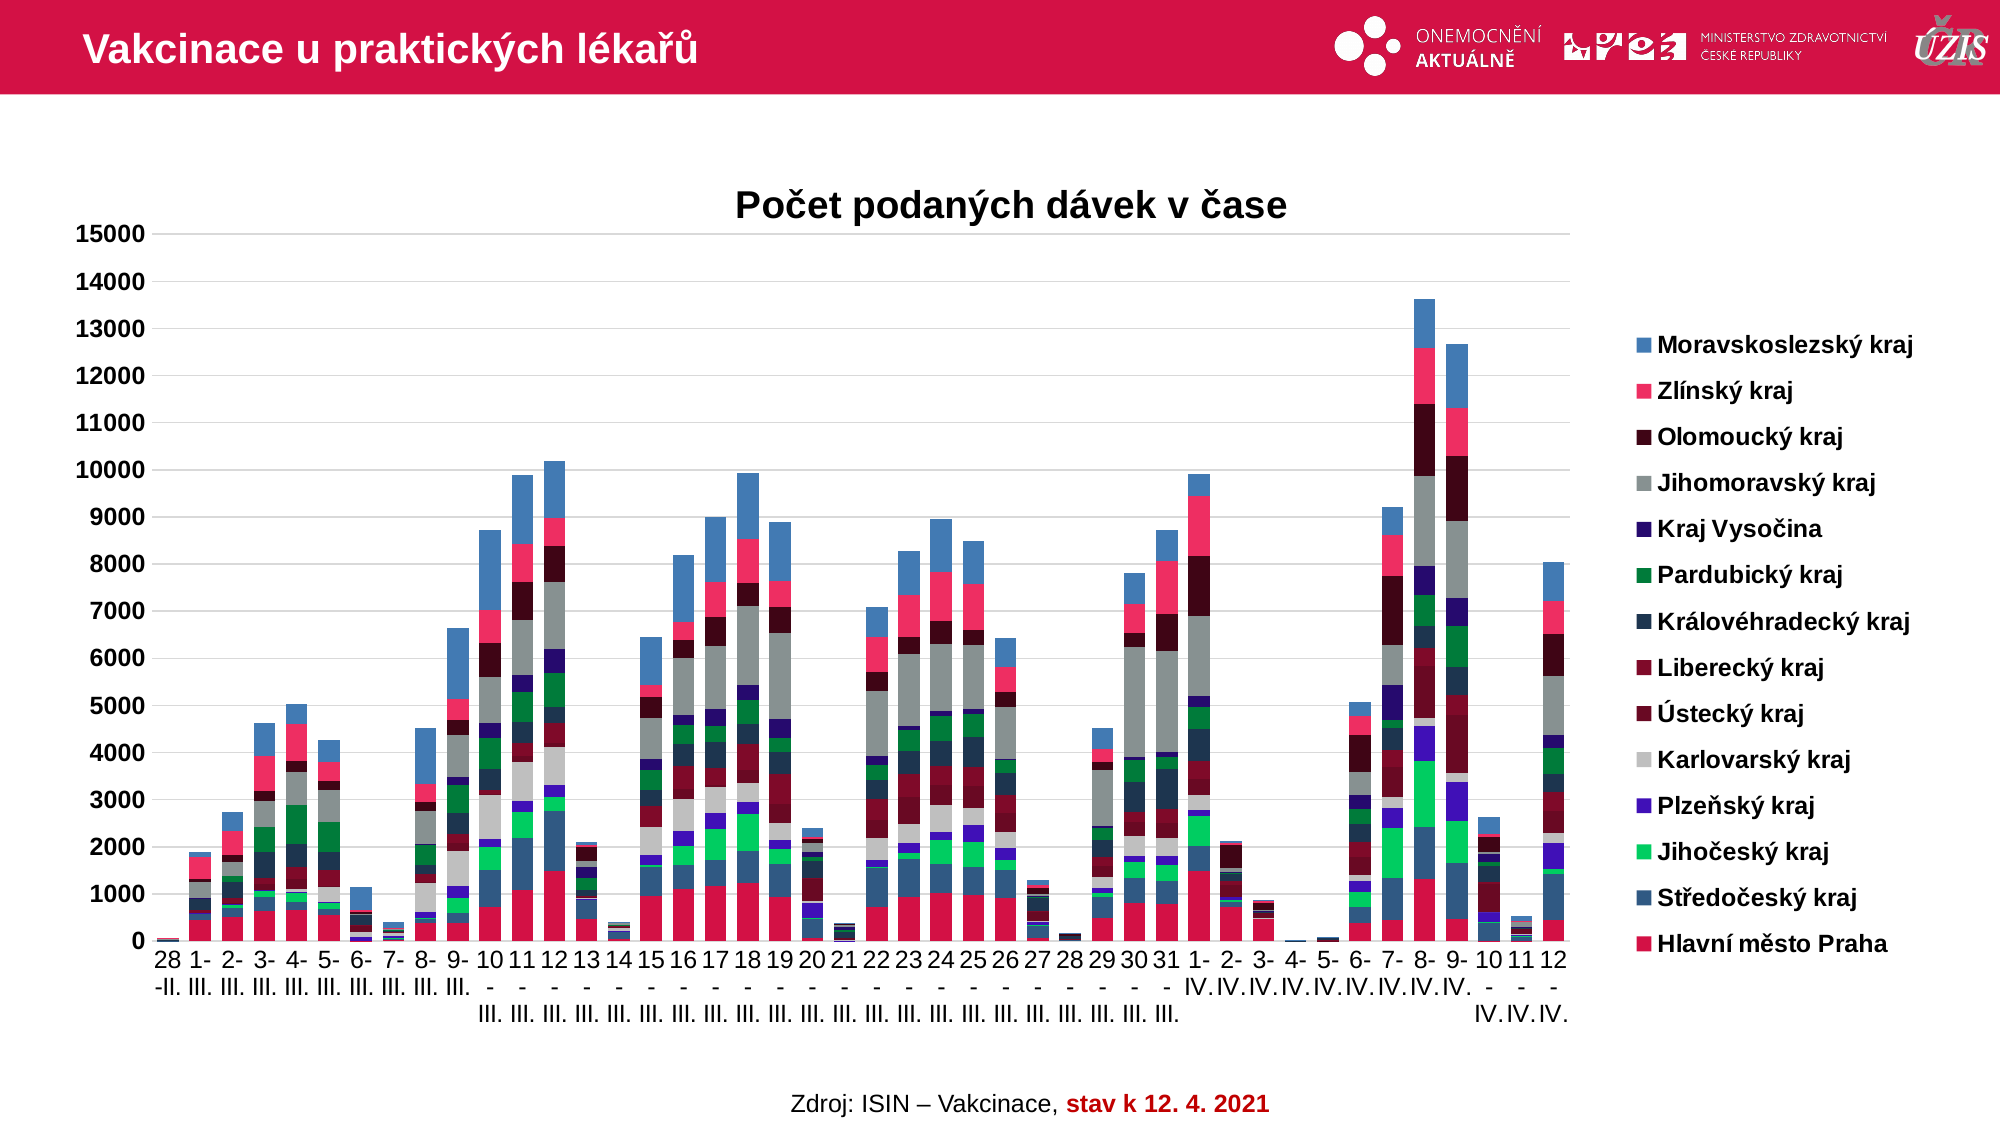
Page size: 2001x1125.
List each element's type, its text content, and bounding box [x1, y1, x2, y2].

picture [1563, 31, 1888, 60]
picture [1915, 15, 1989, 66]
title Vakcinace u praktických lékařů [67, 2, 1251, 98]
text_box Zdroj: ISIN – Vakcinace, stav k 12. 4. 2021 [507, 1079, 1554, 1125]
chart [56, 144, 1968, 1055]
picture [1334, 16, 1542, 76]
